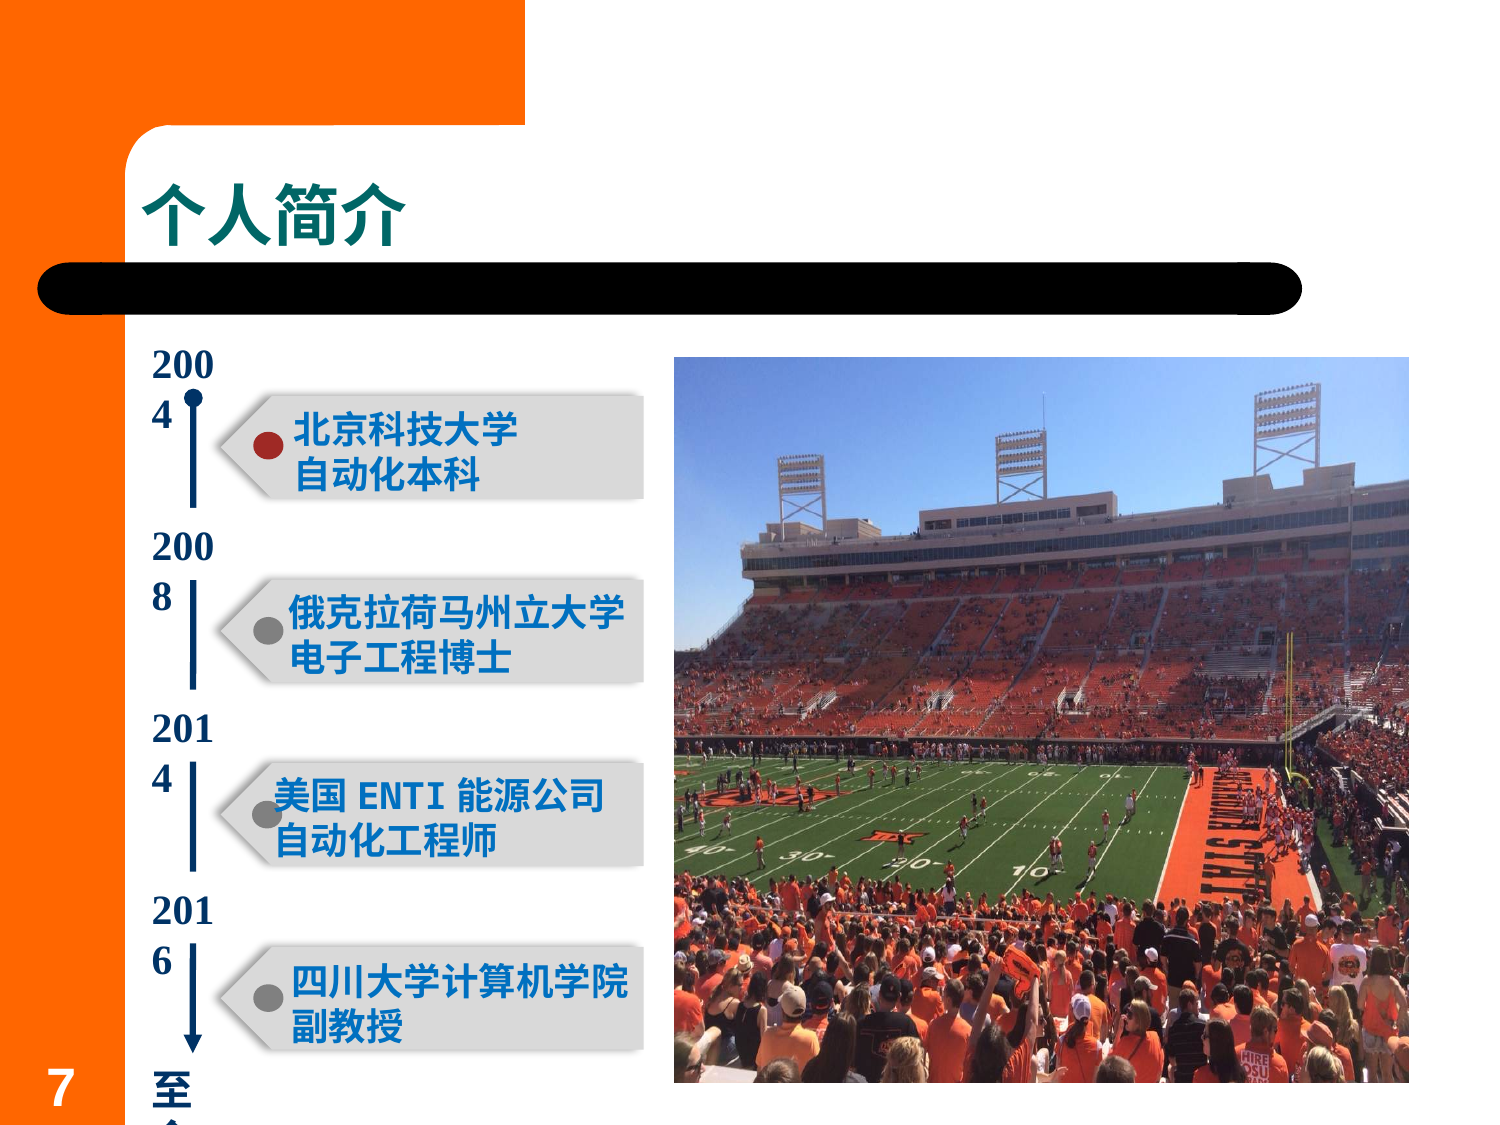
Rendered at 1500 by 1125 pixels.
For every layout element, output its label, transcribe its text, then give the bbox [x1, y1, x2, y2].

slide_number 7 [13, 1044, 111, 1125]
picture [674, 357, 1409, 1083]
title 个人简介 [125, 125, 1425, 263]
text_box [135, 325, 644, 1125]
